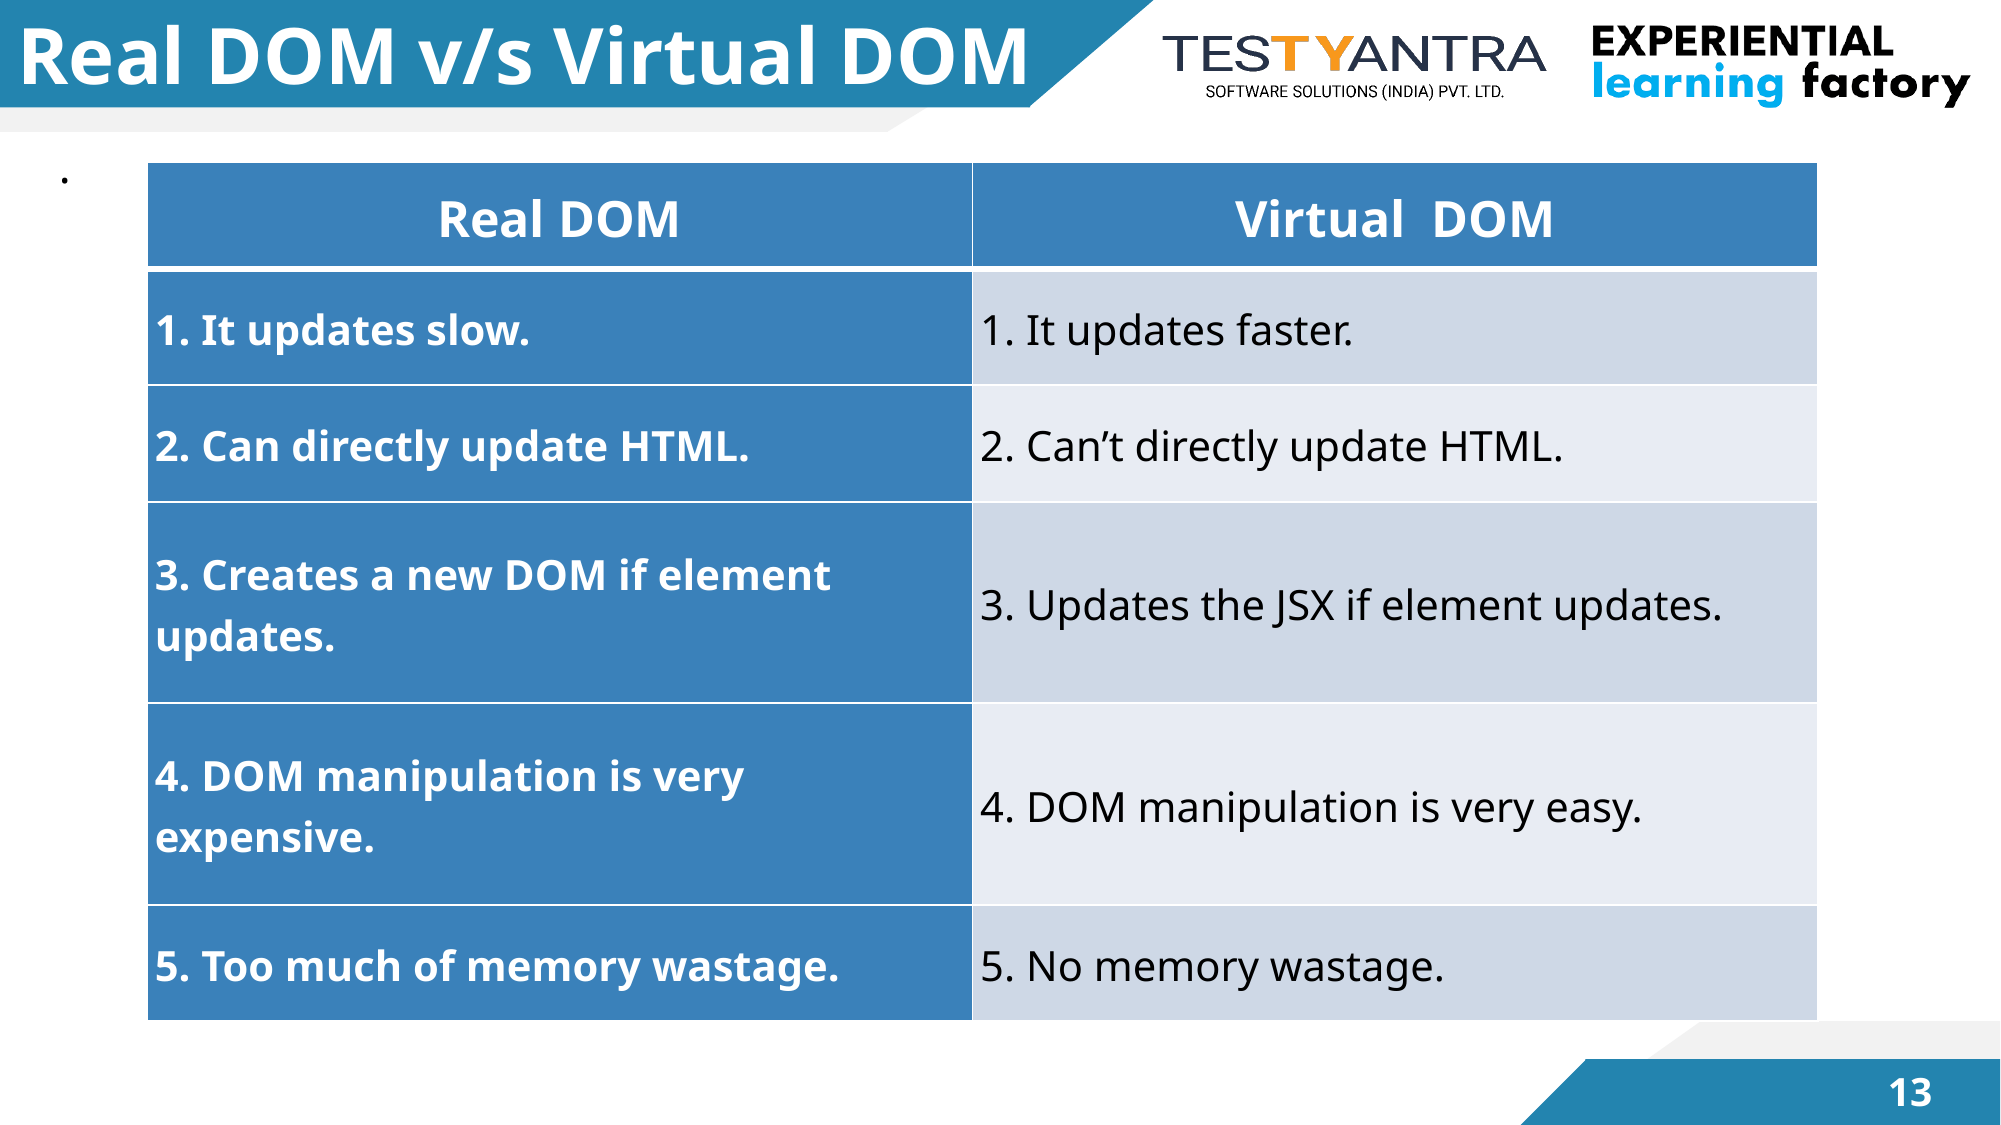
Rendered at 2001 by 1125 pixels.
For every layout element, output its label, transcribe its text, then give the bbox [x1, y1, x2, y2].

table_cell 3. Creates a new DOM if element updates. [148, 503, 972, 702]
table_header Virtual DOM [973, 163, 1817, 266]
table_cell 4. DOM manipulation is very easy. [973, 704, 1817, 904]
title Real DOM v/s Virtual DOM [0, 6, 1105, 101]
table_cell 5. No memory wastage. [973, 906, 1817, 1020]
table_cell 1. It updates faster. [973, 272, 1817, 384]
table_header Real DOM [148, 163, 972, 266]
slide_number 12 [1844, 1059, 1977, 1125]
table_cell 4. DOM manipulation is very expensive. [148, 704, 972, 904]
table_cell 2. Can directly update HTML. [148, 386, 972, 501]
table_cell 3. Updates the JSX if element updates. [973, 503, 1817, 702]
table_cell 5. Too much of memory wastage. [148, 906, 972, 1020]
picture [1586, 16, 1977, 113]
table_cell 1. It updates slow. [148, 272, 972, 384]
table_cell 2. Can’t directly update HTML. [973, 386, 1817, 501]
list . [27, 131, 1936, 1022]
picture [1156, 14, 1554, 115]
